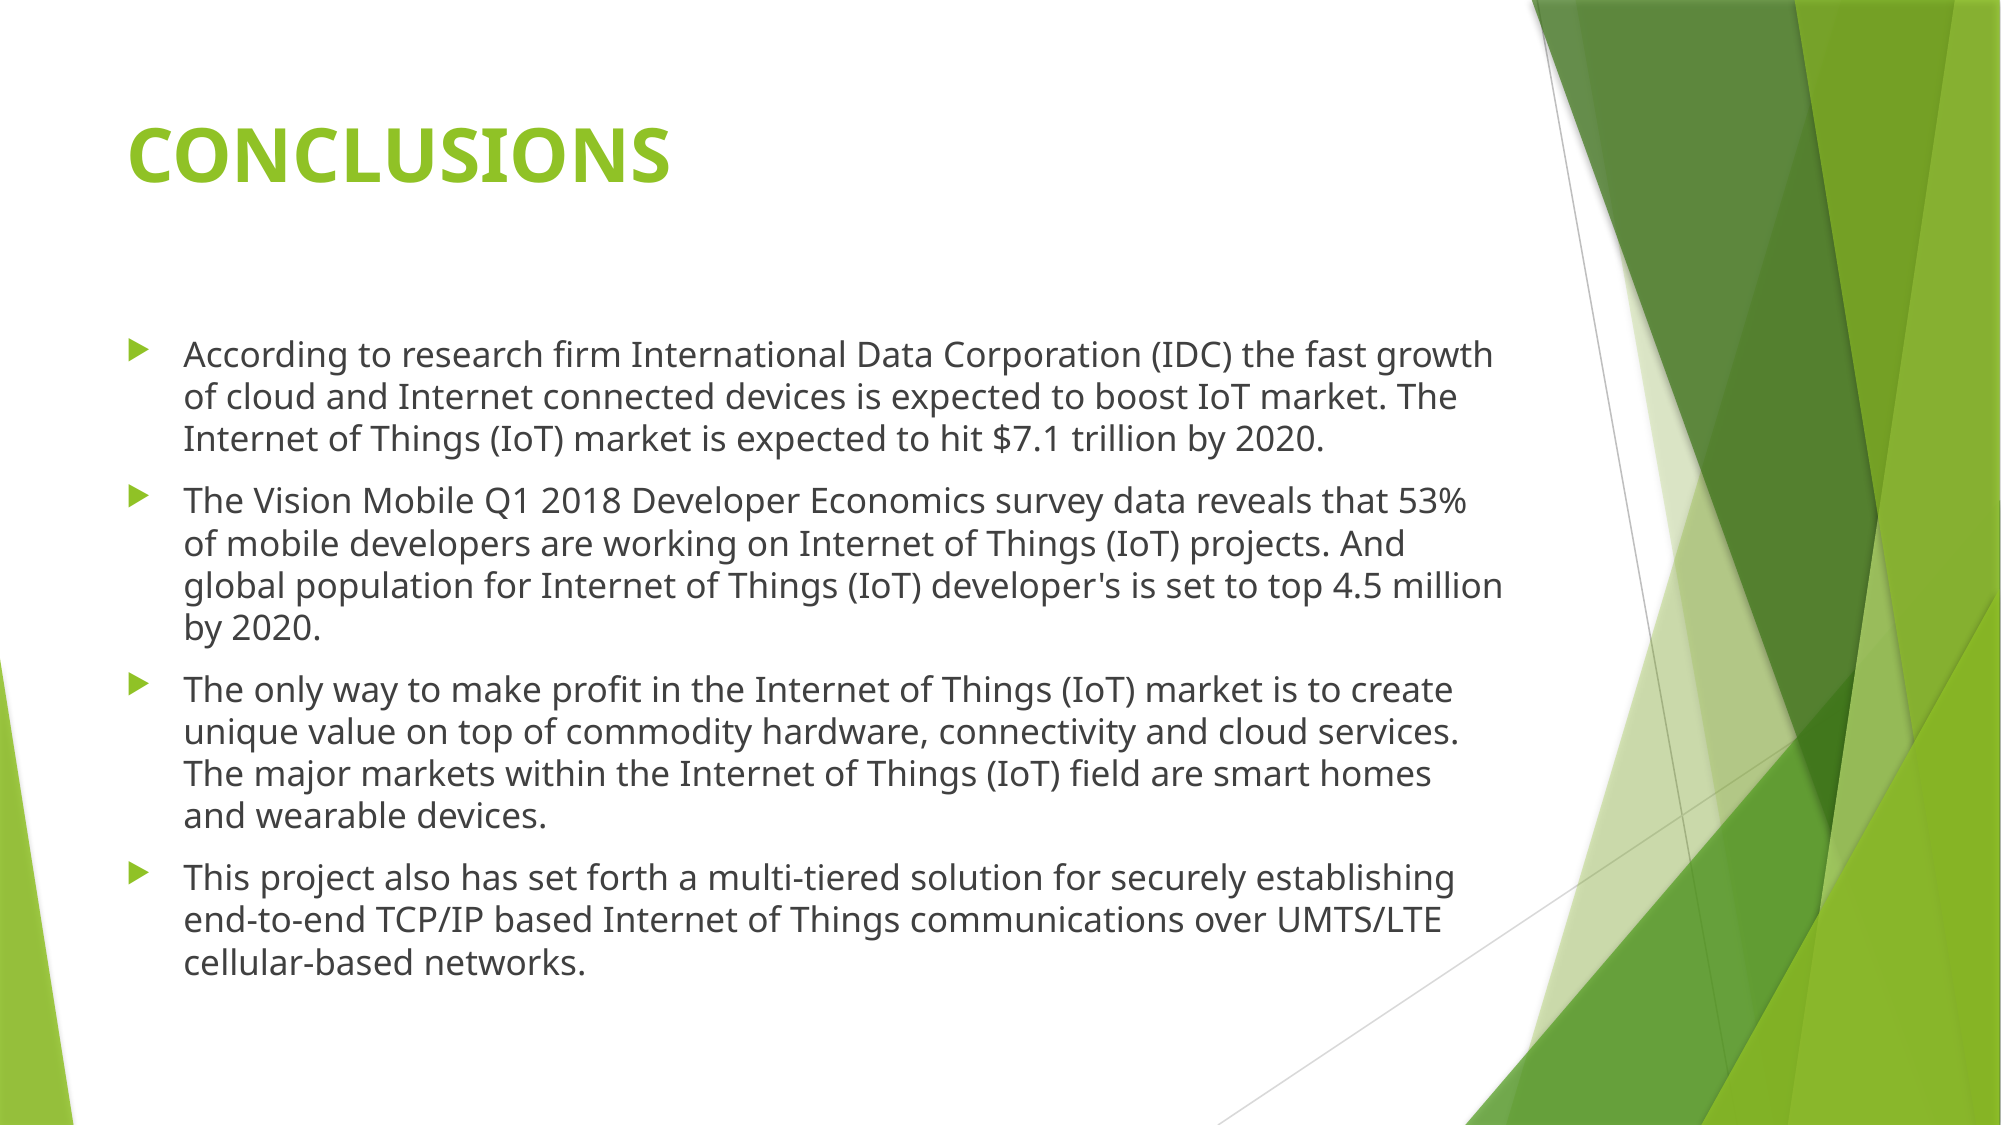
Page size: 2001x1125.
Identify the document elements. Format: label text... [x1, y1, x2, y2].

list According to research firm International Data Corporation (IDC) the fast growth of cloud and Internet connected devices is expected to boost IoT market. The Internet of Things (IoT) market is expected to hit $7.1 trillion by 2020. The Vision Mobile Q1 2018 Developer Economics survey data reveals that 53% of mobile developers are working on Internet of Things (IoT) projects. And global population for Internet of Things (IoT) developer's is set to top 4.5 million by 2020. The only way to make profit in the Internet of Things (IoT) market is to create unique value on top of commodity hardware, connectivity and cloud services. The major markets within the Internet of Things (IoT) field are smart homes and wearable devices. This project also has set forth a multi-tiered solution for securely establishing end-to-end TCP/IP based Internet of Things communications over UMTS/LTE cellular-based networks. [111, 263, 1522, 991]
title CONCLUSIONS [111, 99, 1522, 263]
